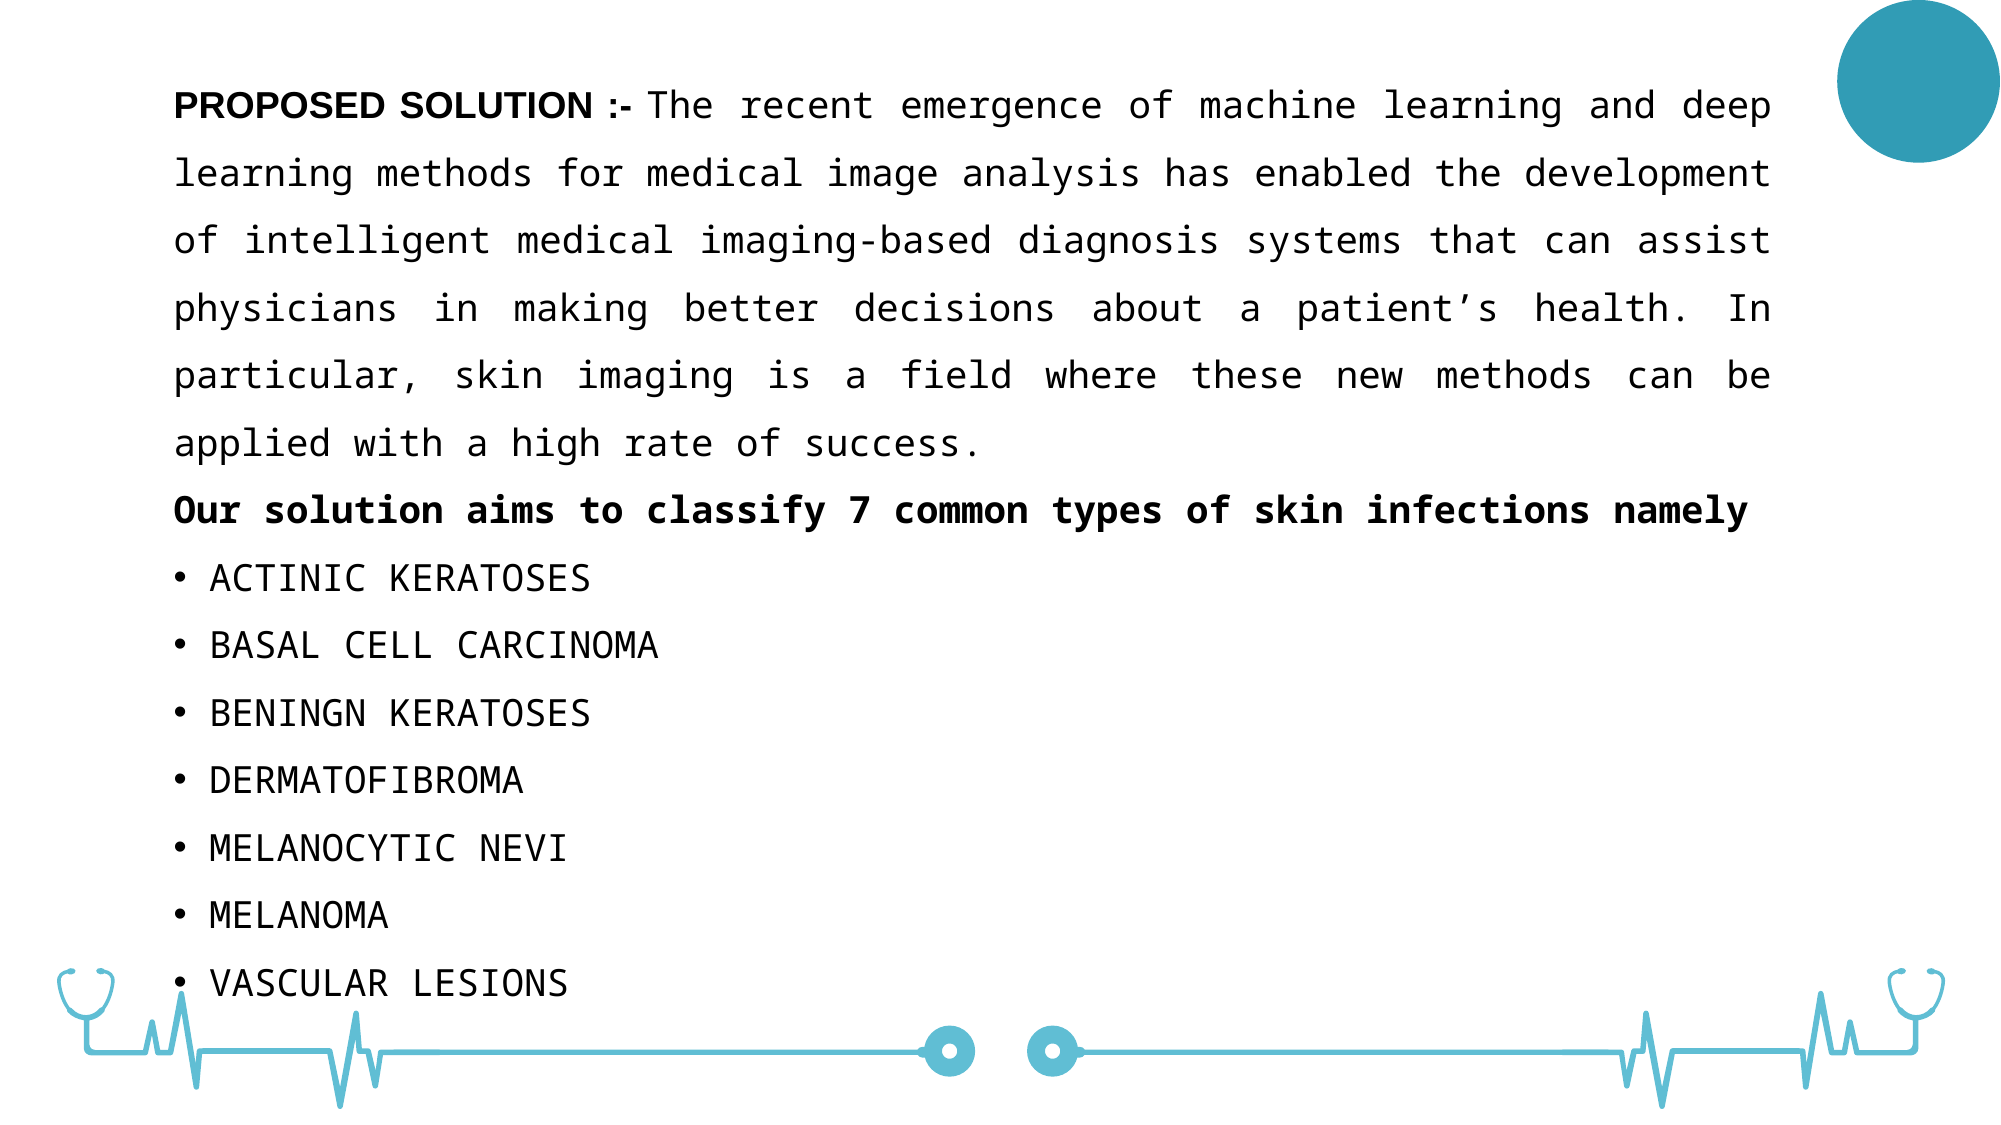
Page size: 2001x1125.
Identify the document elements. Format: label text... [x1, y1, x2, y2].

text_box [1837, 0, 2000, 163]
text_box PROPOSED SOLUTION :- The recent emergence of machine learning and deep learning methods for medical image analysis has enabled the development of intelligent medical imaging-based diagnosis systems that can assist physicians in making better decisions about a patient’s health. In particular, skin imaging is a field where these new methods can be applied with a high rate of success. Our solution aims to classify 7 common types of skin infections namely ACTINIC KERATOSES BASAL CELL CARCINOMA BENINGN KERATOSES DERMATOFIBROMA MELANOCYTIC NEVI MELANOMA VASCULAR LESIONS [158, 51, 1788, 1057]
